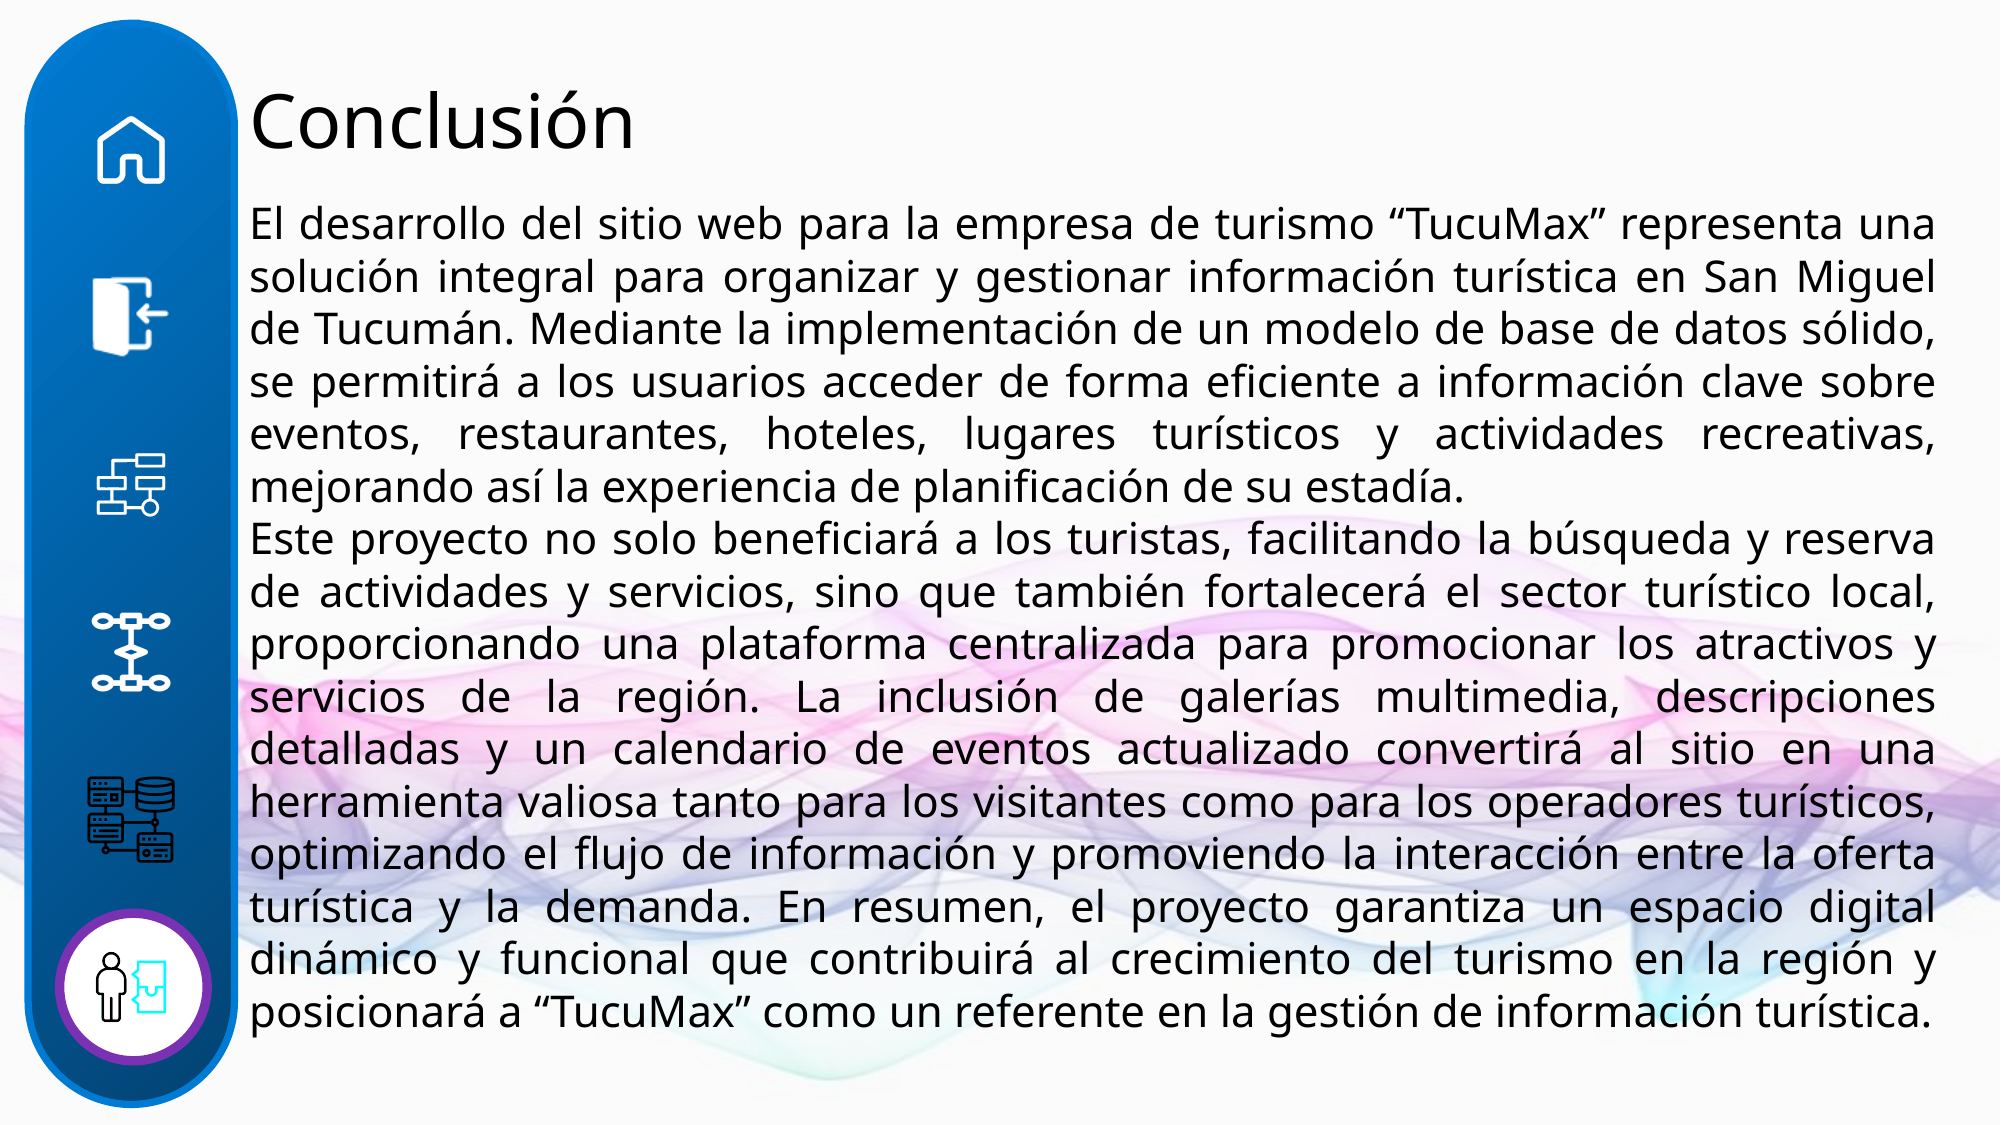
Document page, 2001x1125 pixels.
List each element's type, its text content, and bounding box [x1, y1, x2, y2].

picture [86, 105, 176, 195]
picture [86, 775, 176, 864]
text_box El desarrollo del sitio web para la empresa de turismo “TucuMax” representa una solución integral para organizar y gestionar información turística en San Miguel de Tucumán. Mediante la implementación de un modelo de base de datos sólido, se permitirá a los usuarios acceder de forma eficiente a información clave sobre eventos, restaurantes, hoteles, lugares turísticos y actividades recreativas, mejorando así la experiencia de planificación de su estadía. Este proyecto no solo beneficiará a los turistas, facilitando la búsqueda y reserva de actividades y servicios, sino que también fortalecerá el sector turístico local, proporcionando una plataforma centralizada para promocionar los atractivos y servicios de la región. La inclusión de galerías multimedia, descripciones detalladas y un calendario de eventos actualizado convertirá al sitio en una herramienta valiosa tanto para los visitantes como para los operadores turísticos, optimizando el flujo de información y promoviendo la interacción entre la oferta turística y la demanda. En resumen, el proyecto garantiza un espacio digital dinámico y funcional que contribuirá al crecimiento del turismo en la región y posicionará a “TucuMax” como un referente en la gestión de información turística. [234, 188, 1953, 1105]
picture [86, 440, 176, 530]
picture [86, 607, 176, 697]
picture [86, 942, 176, 1032]
text_box Conclusión [234, 66, 1227, 172]
picture [86, 273, 176, 362]
text_box [58, 912, 209, 1062]
text_box [27, 22, 236, 1106]
